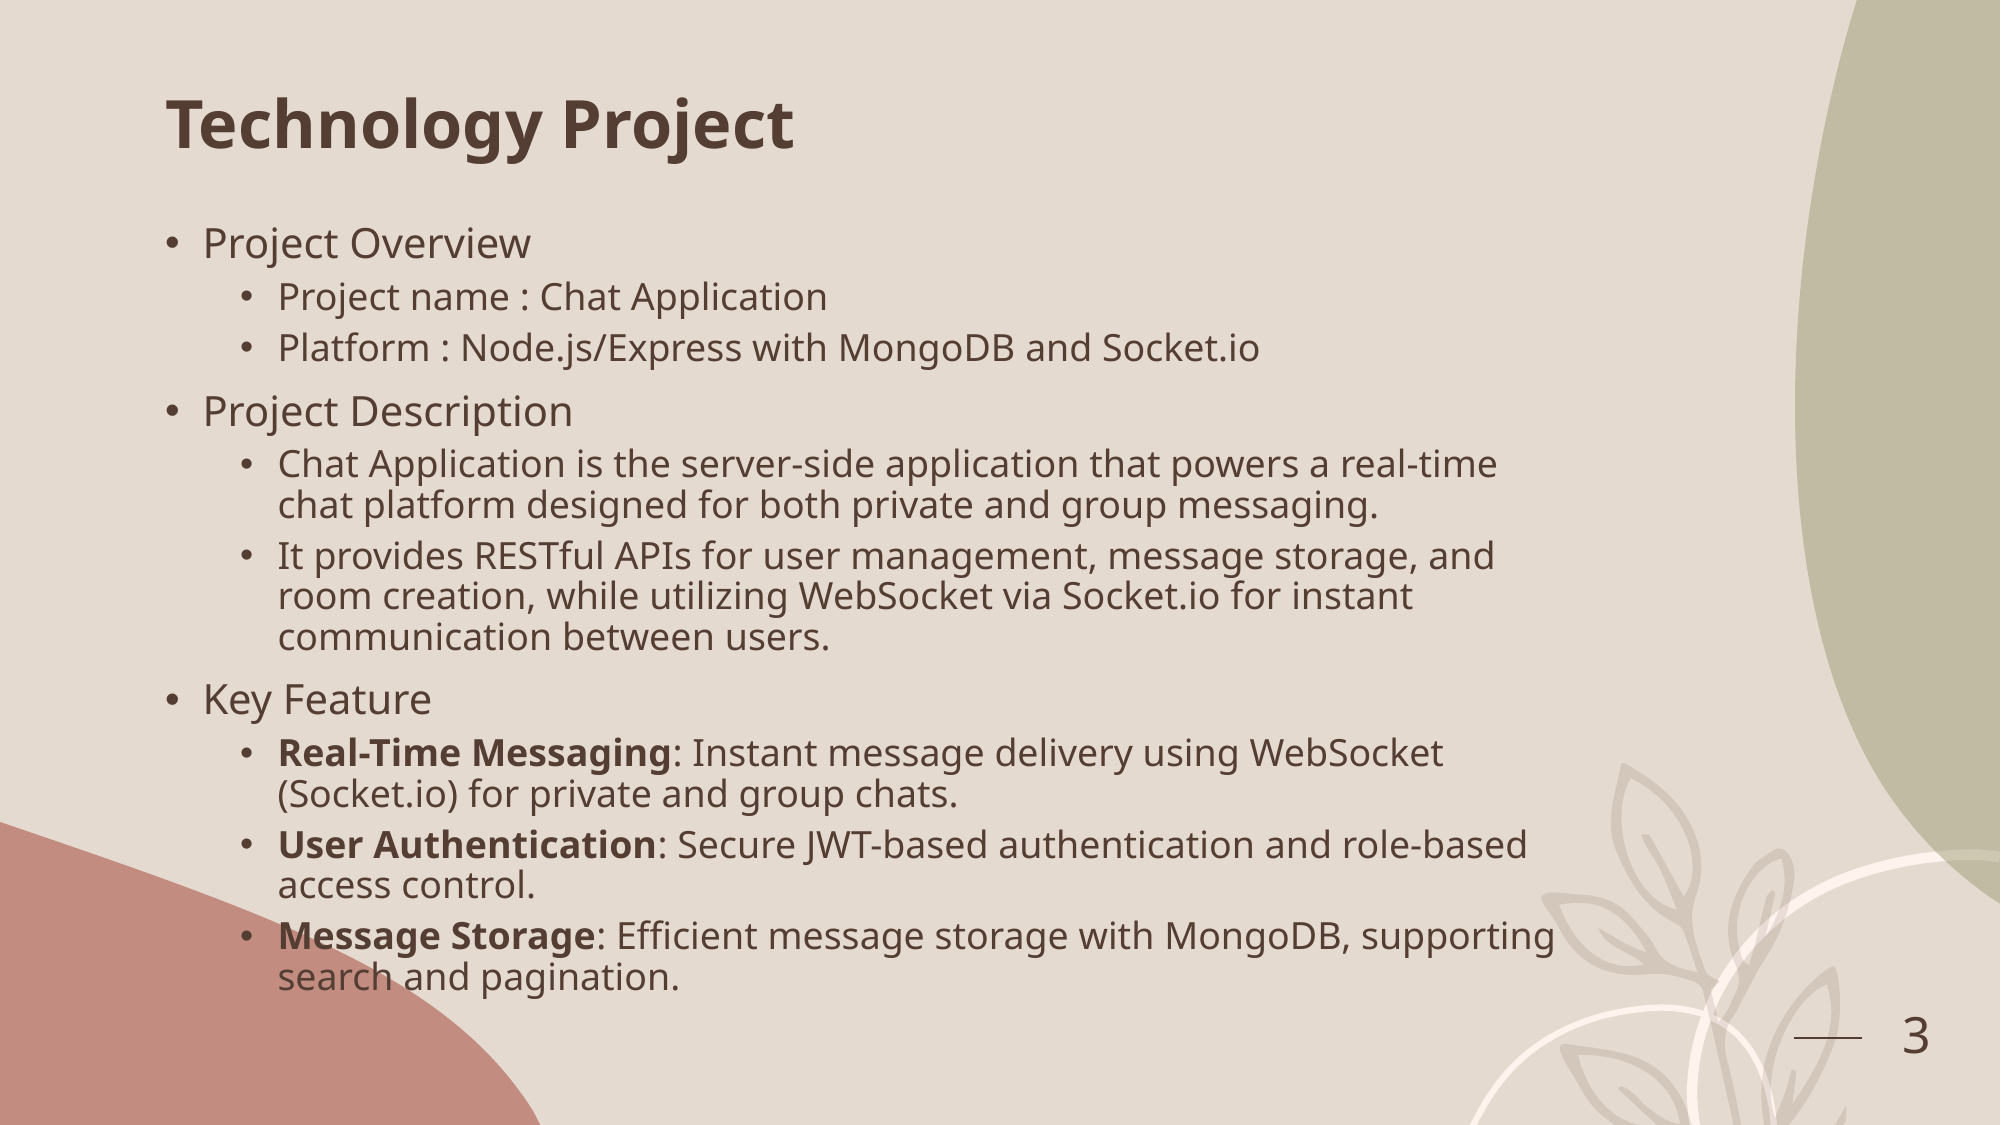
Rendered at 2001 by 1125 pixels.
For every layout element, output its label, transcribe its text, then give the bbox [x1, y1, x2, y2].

list Project Overview Project name : Chat Application Platform : Node.js/Express with MongoDB and Socket.io Project Description Chat Application is the server-side application that powers a real-time chat platform designed for both private and group messaging. It provides RESTful APIs for user management, message storage, and room creation, while utilizing WebSocket via Socket.io for instant communication between users. Key Feature Real-Time Messaging: Instant message delivery using WebSocket (Socket.io) for private and group chats. User Authentication: Secure JWT-based authentication and role-based access control. Message Storage: Efficient message storage with MongoDB, supporting search and pagination. [150, 215, 1596, 1125]
title Technology Project [150, 68, 1386, 170]
slide_number 3 [1862, 964, 1971, 1112]
